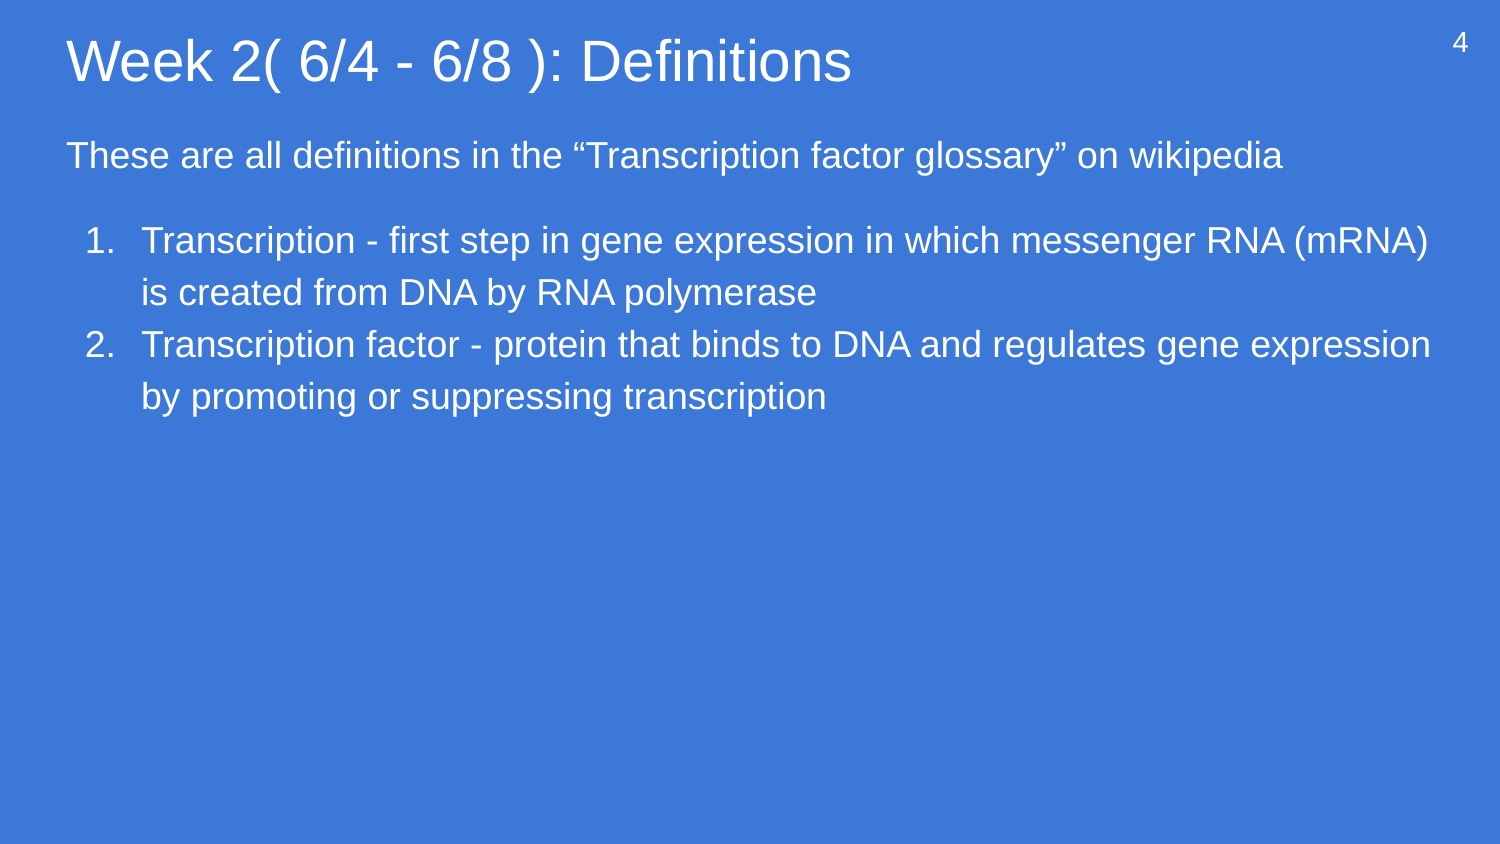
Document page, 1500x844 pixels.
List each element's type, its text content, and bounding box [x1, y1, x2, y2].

title Week 2( 6/4 - 6/8 ): Definitions [51, 8, 1449, 103]
slide_number 4 [1330, 8, 1484, 73]
list These are all definitions in the “Transcription factor glossary” on wikipedia Transcription - first step in gene expression in which messenger RNA (mRNA) is created from DNA by RNA polymerase Transcription factor - protein that binds to DNA and regulates gene expression by promoting or suppressing transcription [51, 109, 1449, 805]
